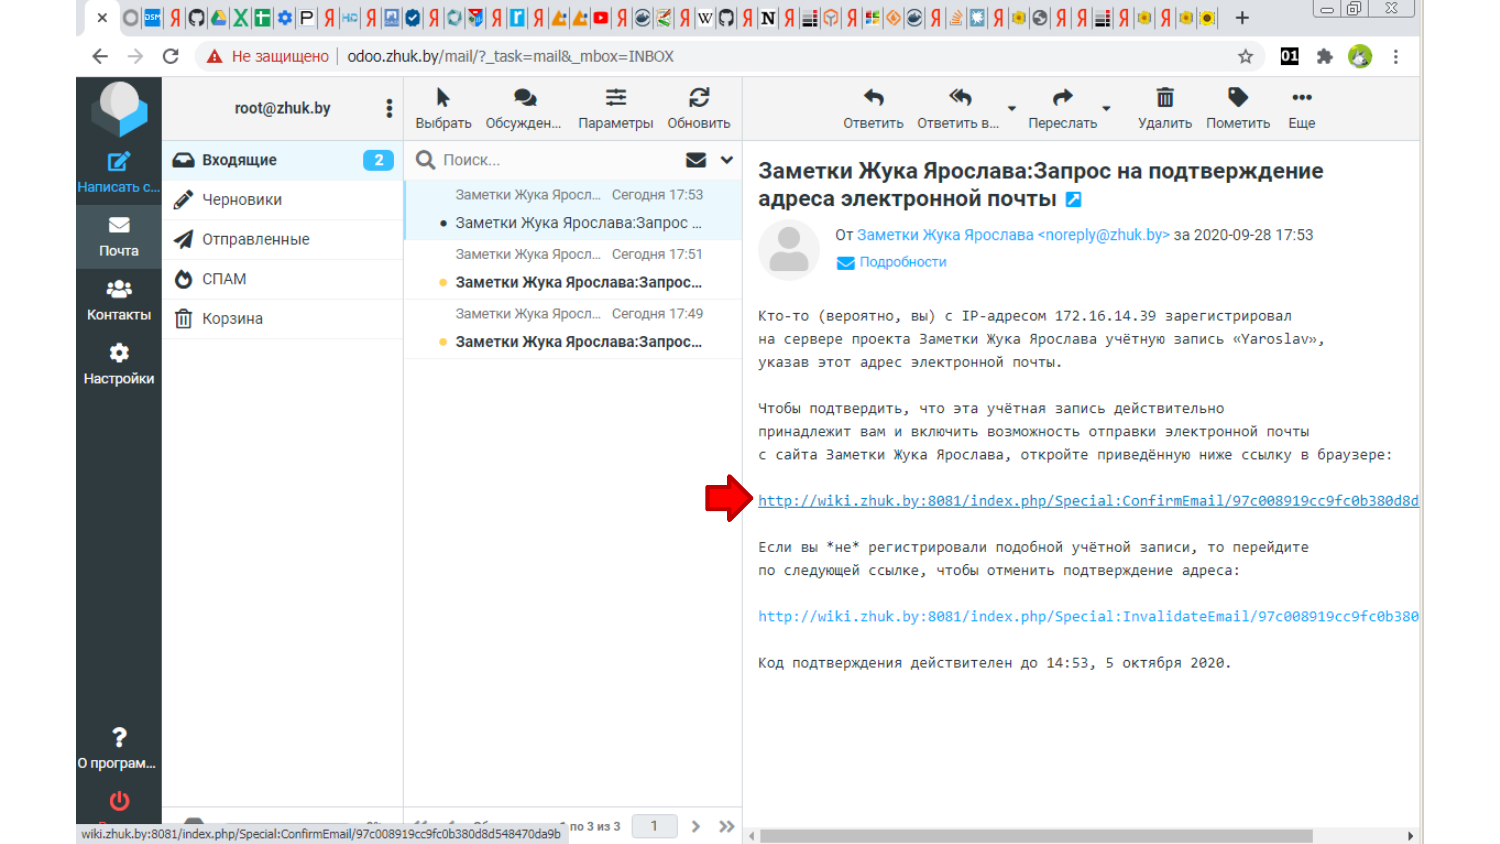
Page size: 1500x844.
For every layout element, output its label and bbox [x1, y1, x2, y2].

picture [76, 0, 1424, 844]
